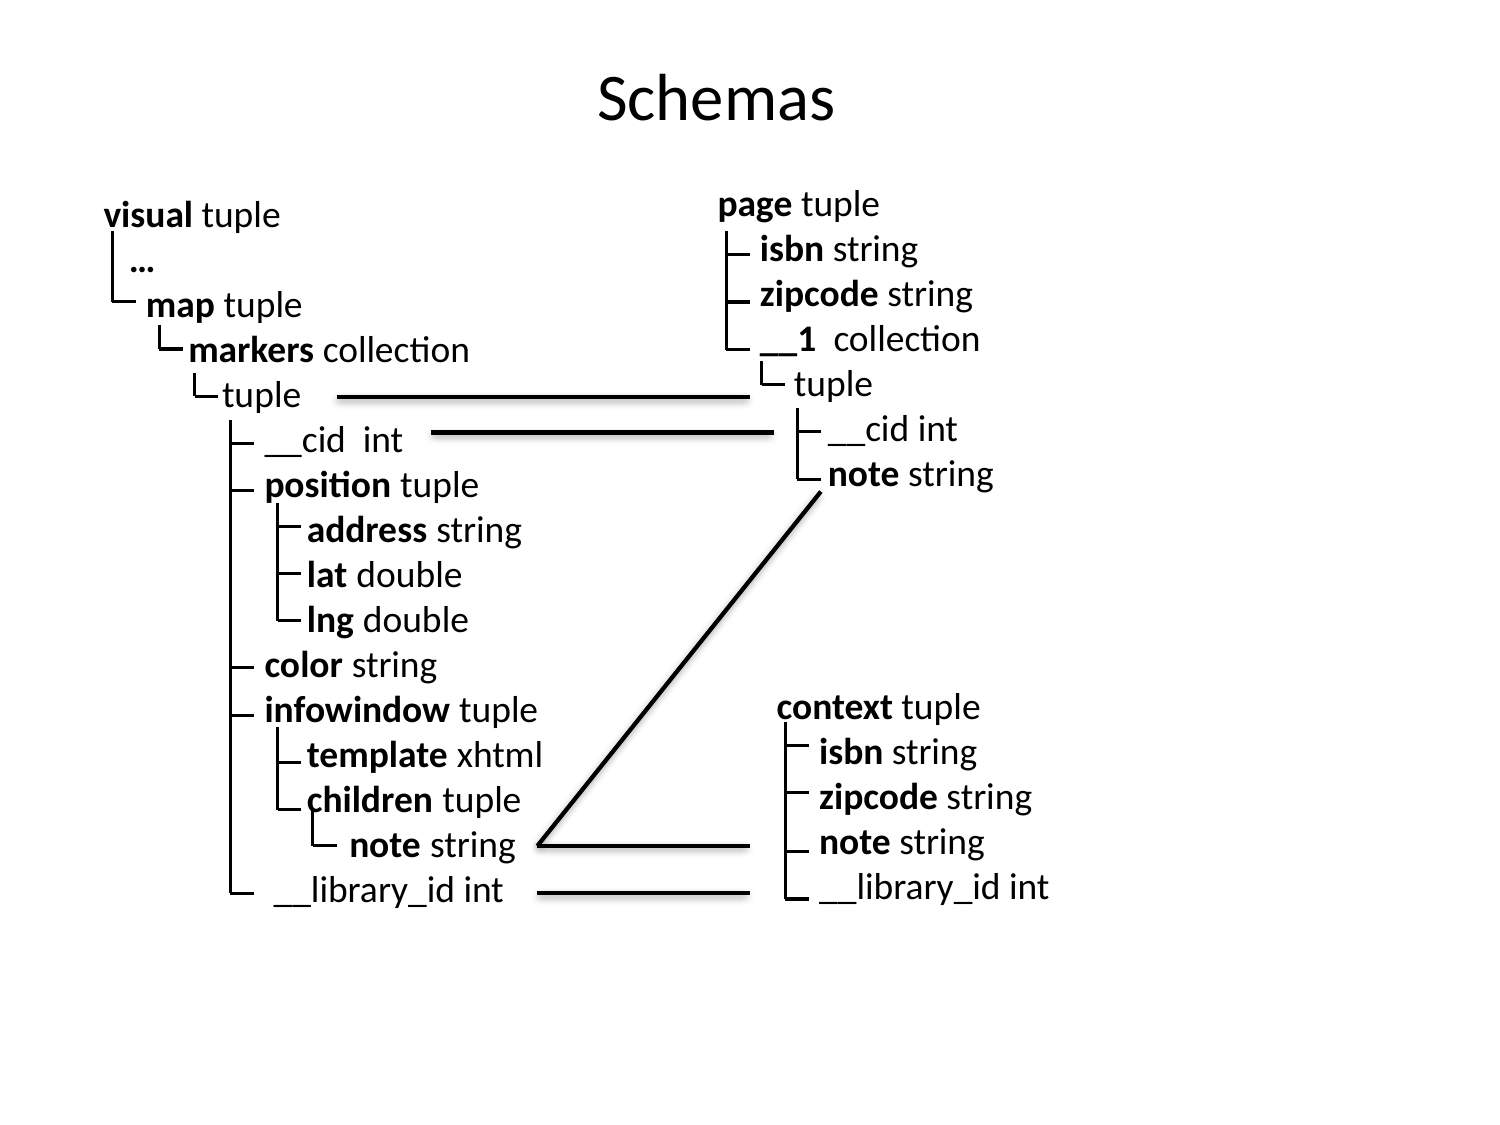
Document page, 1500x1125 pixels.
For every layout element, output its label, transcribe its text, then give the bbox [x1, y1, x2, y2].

text_box visual tuple … map tuple markers collection tuple __cid int position tuple address string lat double lng double color string infowindow tuple template xhtml children tuple note string __library_id int [88, 171, 1439, 1125]
text_box context tuple isbn string zipcode string note string __library_id int [761, 674, 1424, 915]
title Schemas [41, 0, 1392, 188]
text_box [537, 491, 822, 847]
